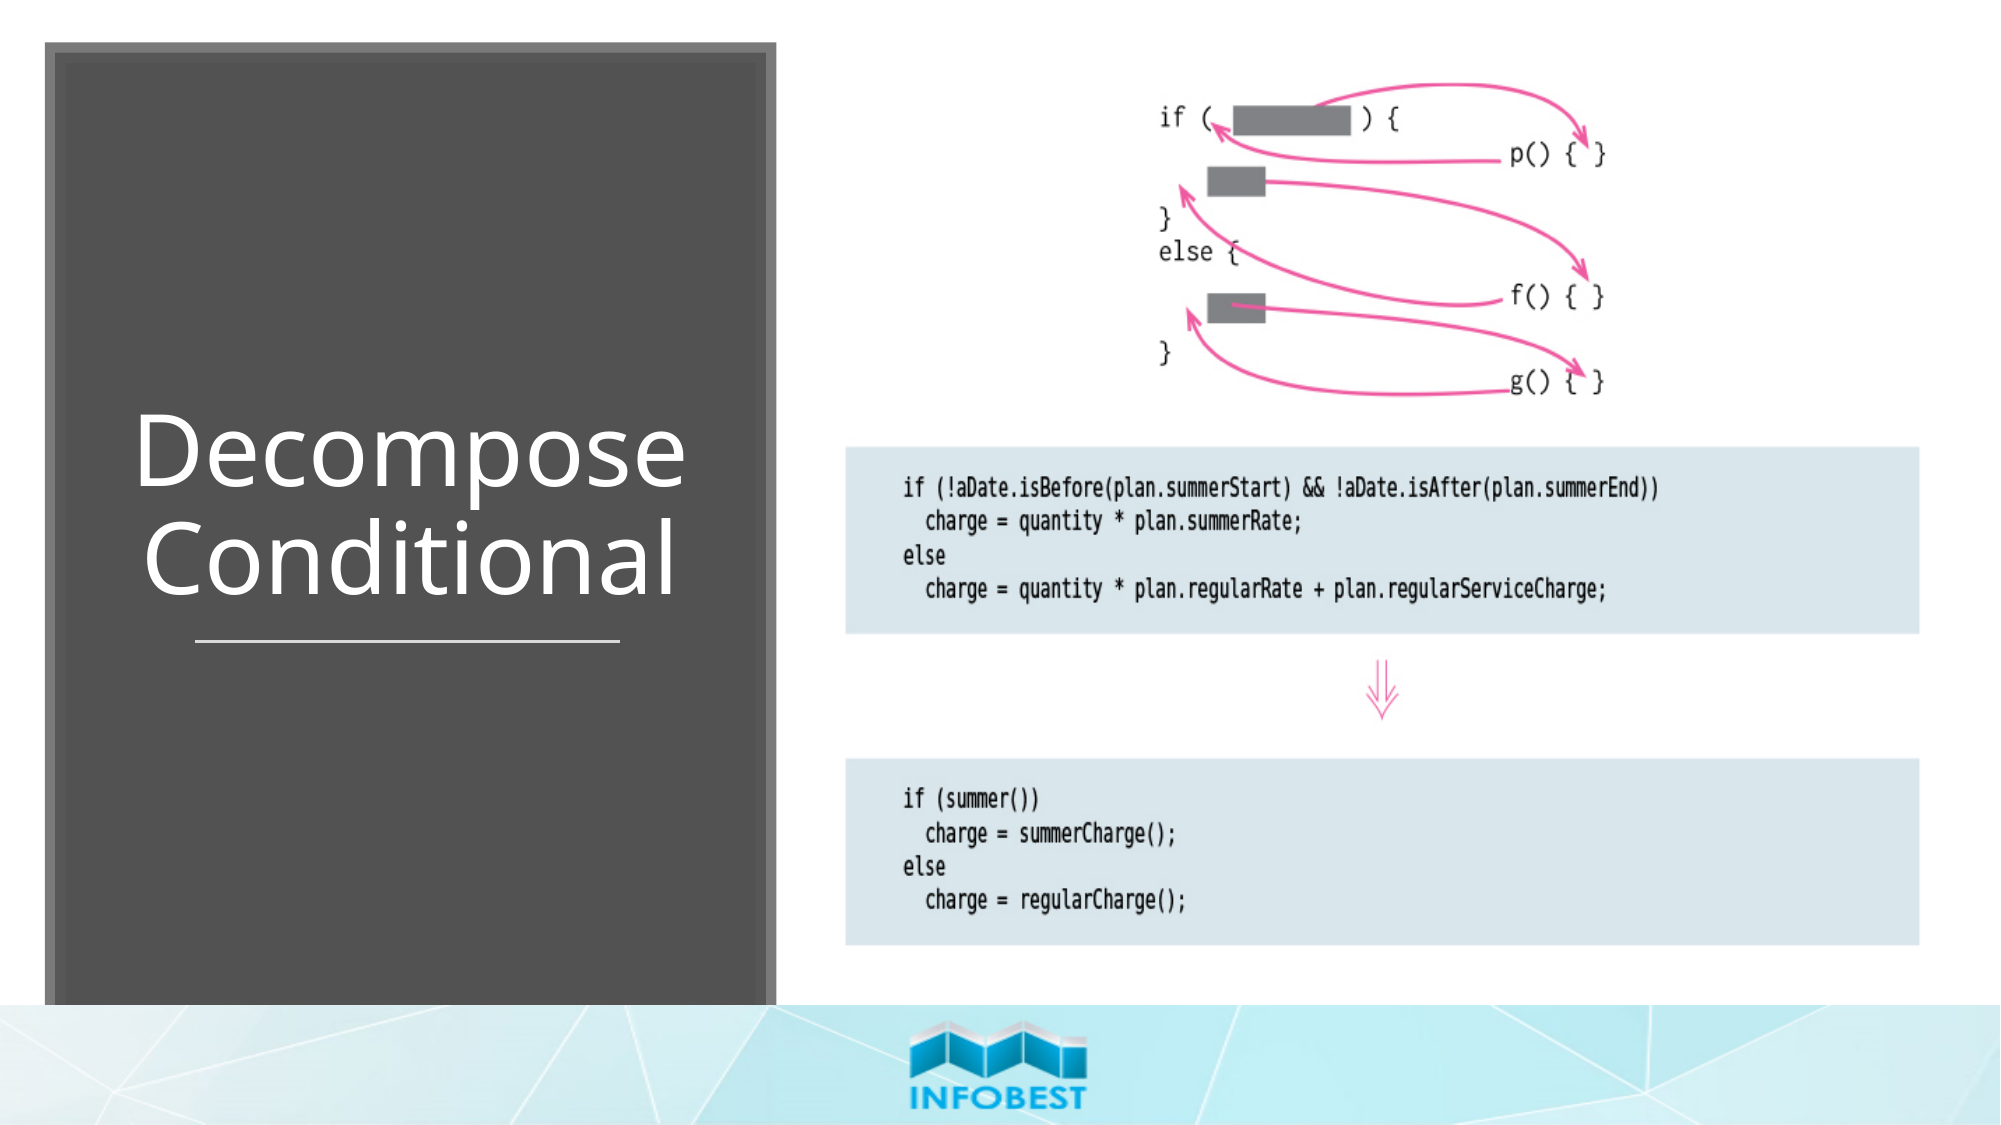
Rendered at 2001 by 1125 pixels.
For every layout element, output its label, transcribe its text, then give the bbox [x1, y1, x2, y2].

title Decompose Conditional [110, 149, 711, 624]
picture [845, 82, 1921, 947]
picture [0, 1005, 2000, 1125]
text_box [54, 52, 767, 1005]
